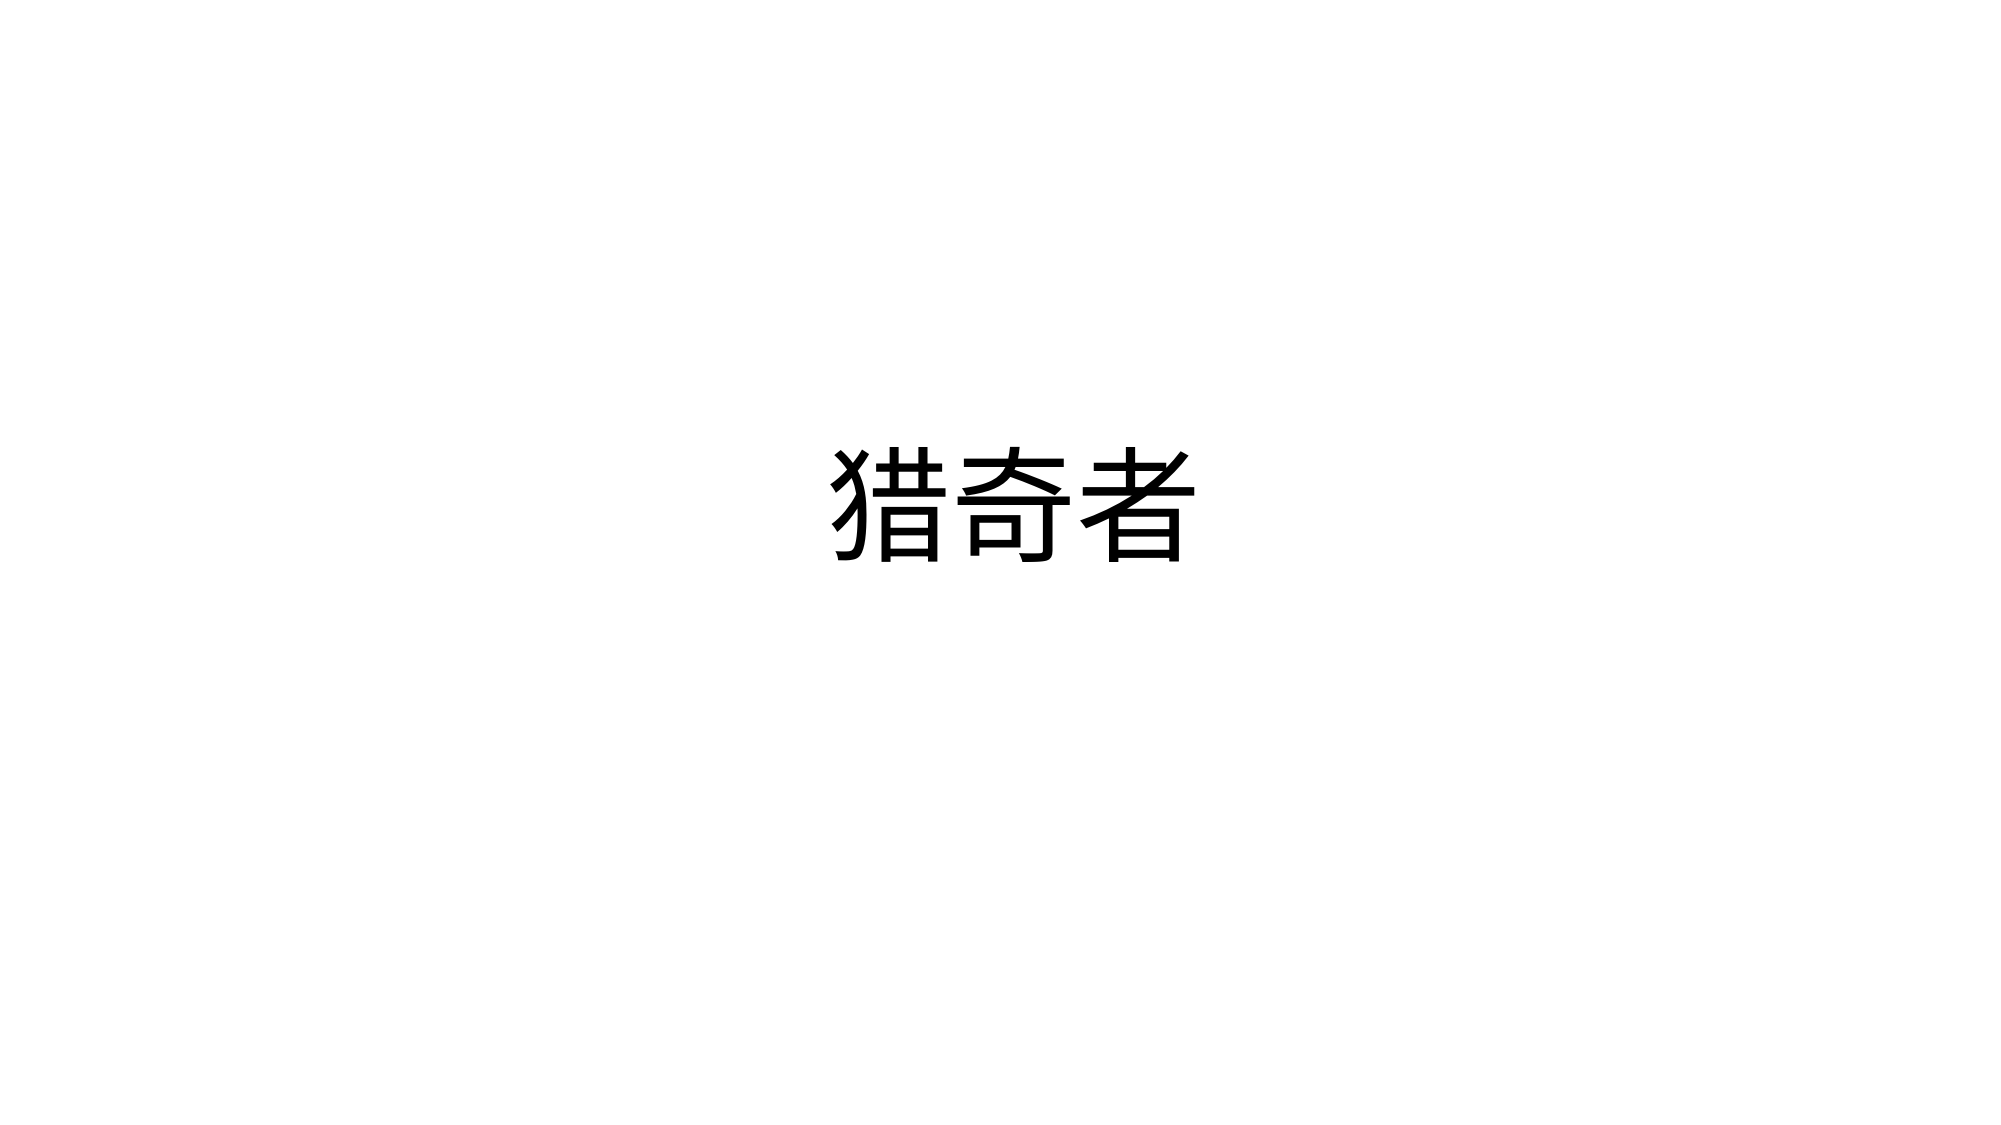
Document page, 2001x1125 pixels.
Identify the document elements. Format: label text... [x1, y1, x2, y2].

title 猎奇者 [201, 195, 1826, 588]
